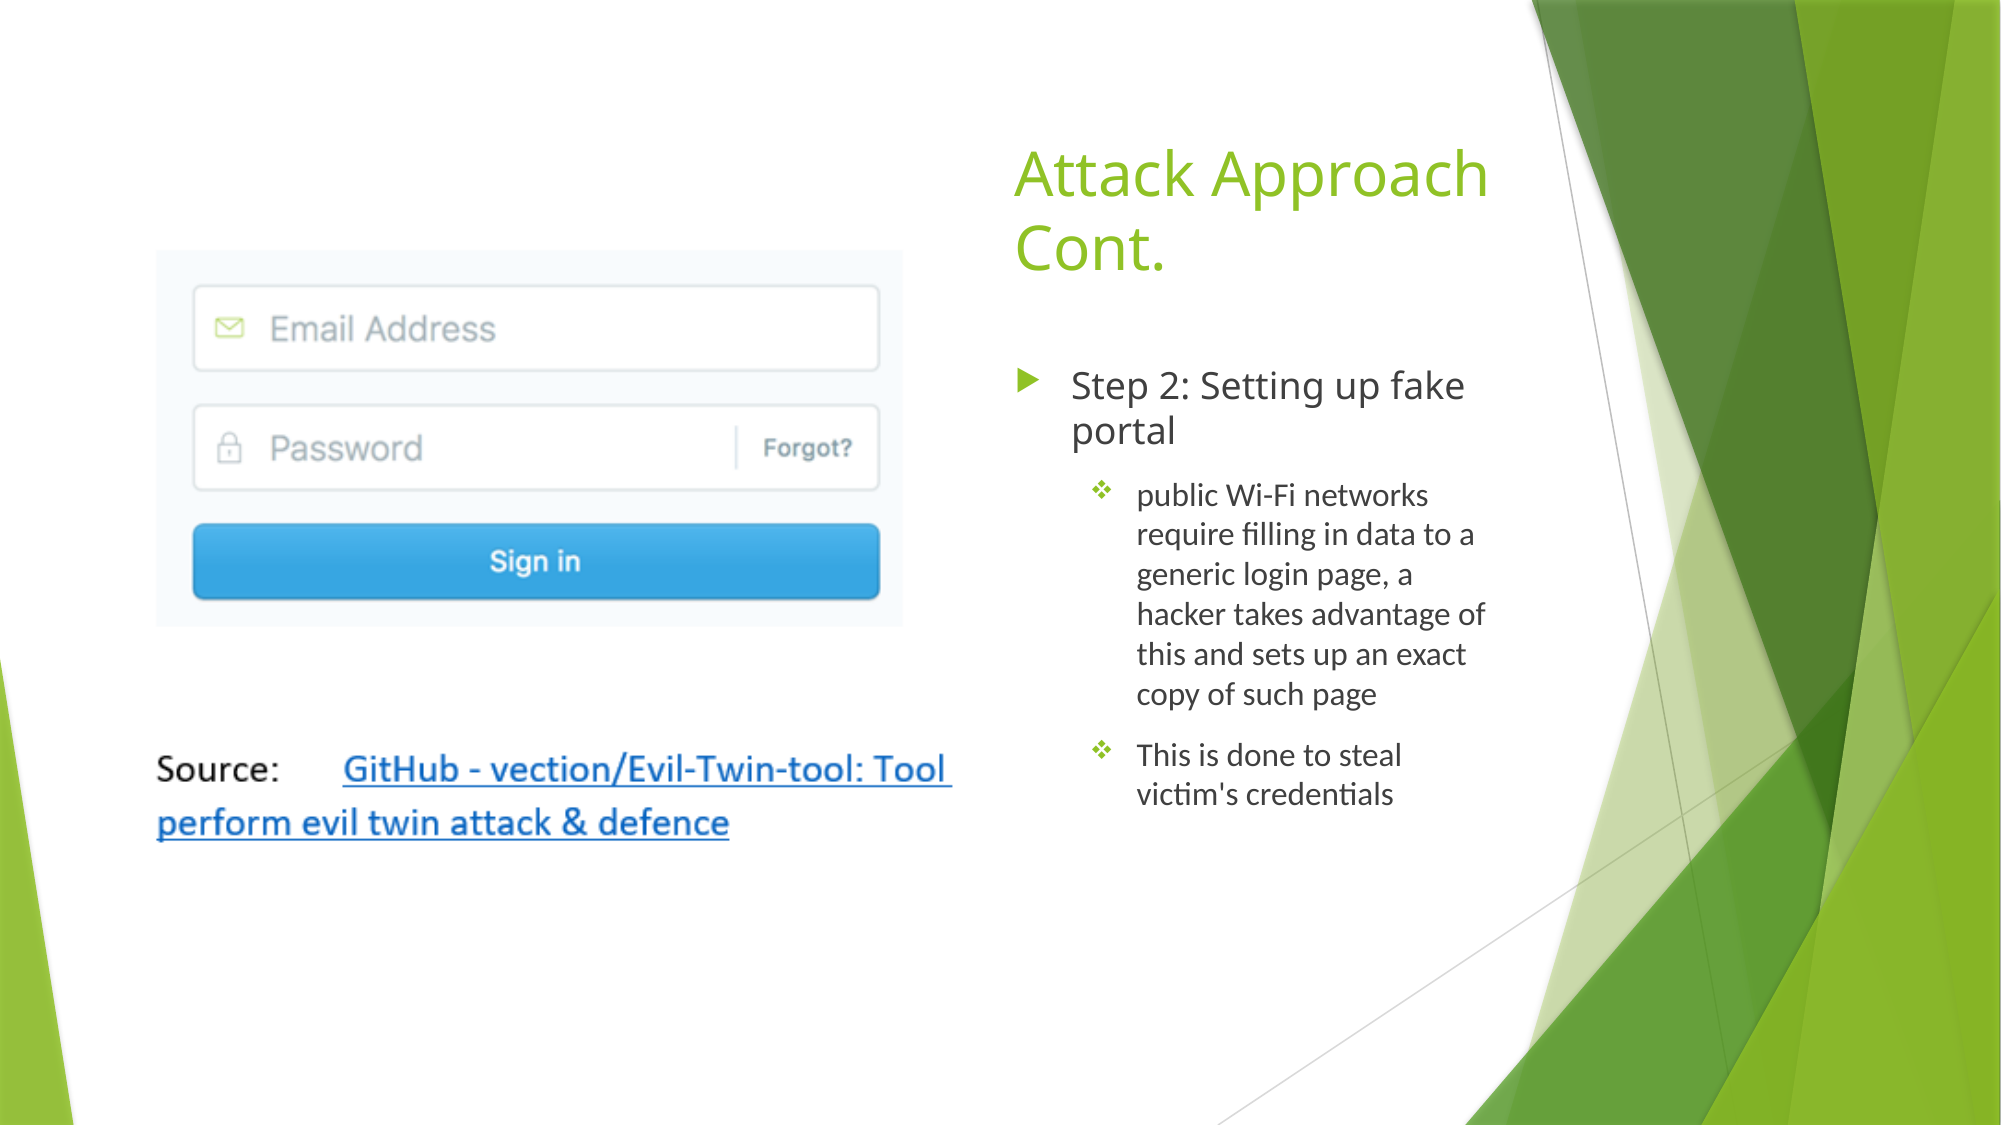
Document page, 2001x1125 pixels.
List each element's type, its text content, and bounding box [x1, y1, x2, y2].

picture [130, 234, 963, 889]
list Step 2: Setting up fake portal public Wi-Fi networks require filling in data to a generic login page, a hacker takes advantage of this and sets up an exact copy of such page This is done to steal victim's credentials [999, 354, 1521, 992]
title Attack Approach Cont. [999, 99, 1522, 317]
